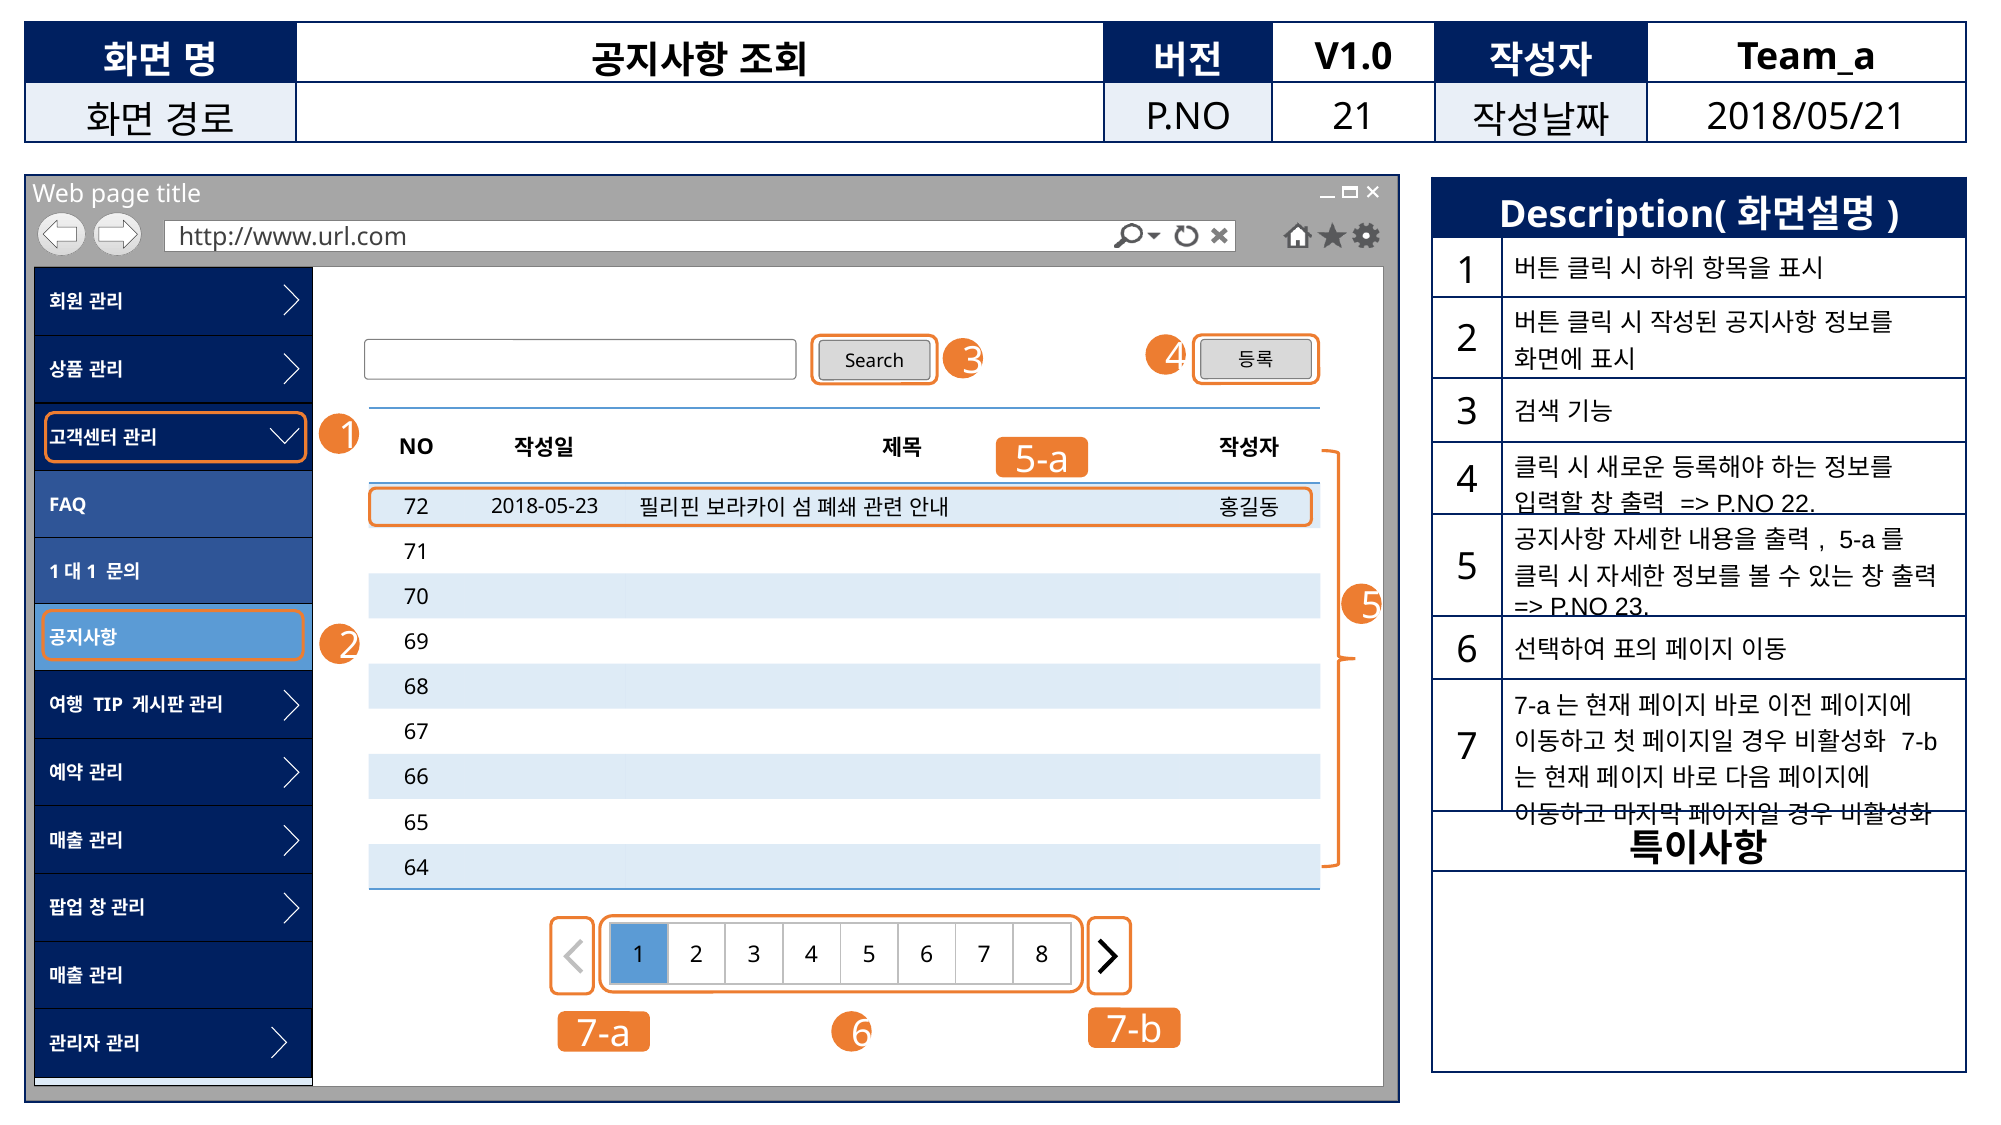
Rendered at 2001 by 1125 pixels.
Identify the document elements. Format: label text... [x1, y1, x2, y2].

table_header Team_a [1648, 23, 1965, 81]
table_cell 선택하여 표의 페이지 이동 [1503, 617, 1965, 678]
table_cell 2 [1433, 298, 1501, 377]
table_cell 버튼 클릭 시 하위 항목을 표시 [1503, 238, 1965, 296]
table_header 작성자 [1436, 23, 1646, 81]
table_cell 7-a는 현재 페이지 바로 이전 페이지에 이동하고 첫 페이지일 경우 비활성화 7-b는 현재 페이지 바로 다음 페이지에 이동하고 마지막 페이지일 경우 비활성화 [1503, 680, 1965, 810]
table_header 버전 [1105, 23, 1271, 81]
table_cell 검색 기능 [1503, 379, 1965, 441]
table_header V1.0 [1273, 23, 1434, 81]
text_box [34, 267, 313, 1009]
table_cell 특이사항 [1433, 812, 1965, 870]
table_header Description(화면설명) [1433, 178, 1965, 236]
table_cell 버튼 클릭 시 작성된 공지사항 정보를 화면에 표시 [1503, 298, 1965, 377]
table_cell 3 [1433, 379, 1501, 441]
table_header 화면 명 [26, 23, 295, 81]
table_cell 화면 경로 [26, 83, 295, 141]
table_cell 공지사항 자세한 내용을 출력, 5-a를 클릭 시 자세한 정보를 볼 수 있는 창 출력 => P.NO 23. [1503, 515, 1965, 615]
table_cell 5 [1433, 515, 1501, 615]
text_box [25, 174, 1398, 1101]
table_cell 작성날짜 [1436, 83, 1646, 141]
table_cell 21 [1273, 83, 1434, 141]
table_cell P.NO [1105, 83, 1271, 141]
table_cell 4 [1433, 443, 1501, 513]
table_header 공지사항 조회 [297, 23, 1103, 81]
table_cell 1 [1433, 238, 1501, 296]
table_cell [297, 83, 1103, 141]
table_cell 7 [1433, 680, 1501, 810]
table_cell 6 [1433, 617, 1501, 678]
table_cell 2018/05/21 [1648, 83, 1965, 141]
table_cell [1433, 872, 1965, 1071]
table_cell 클릭 시 새로운 등록해야 하는 정보를 입력할 창 출력 => P.NO 22. [1503, 443, 1965, 513]
